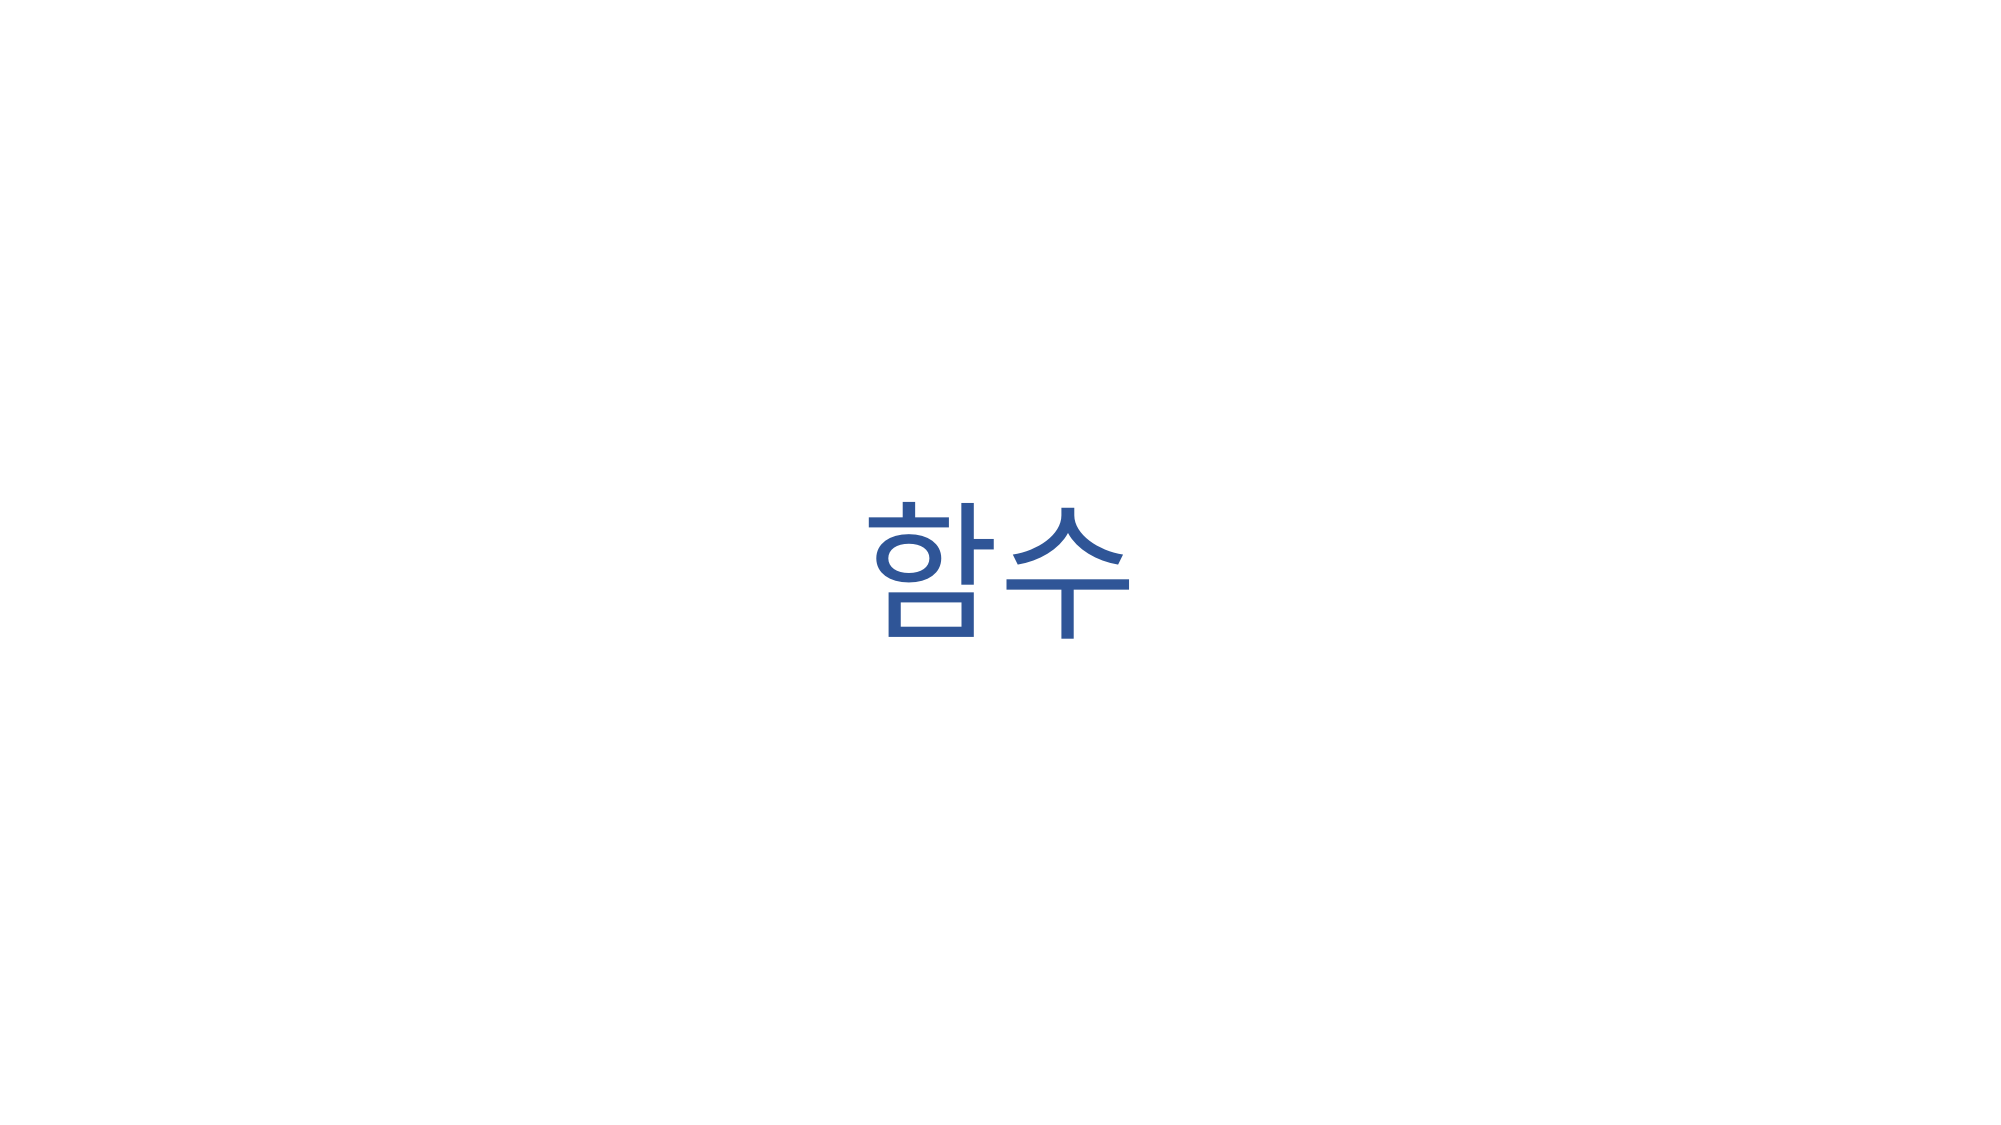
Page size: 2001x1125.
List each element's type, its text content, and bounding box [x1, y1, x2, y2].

title 함수 [137, 470, 1863, 688]
